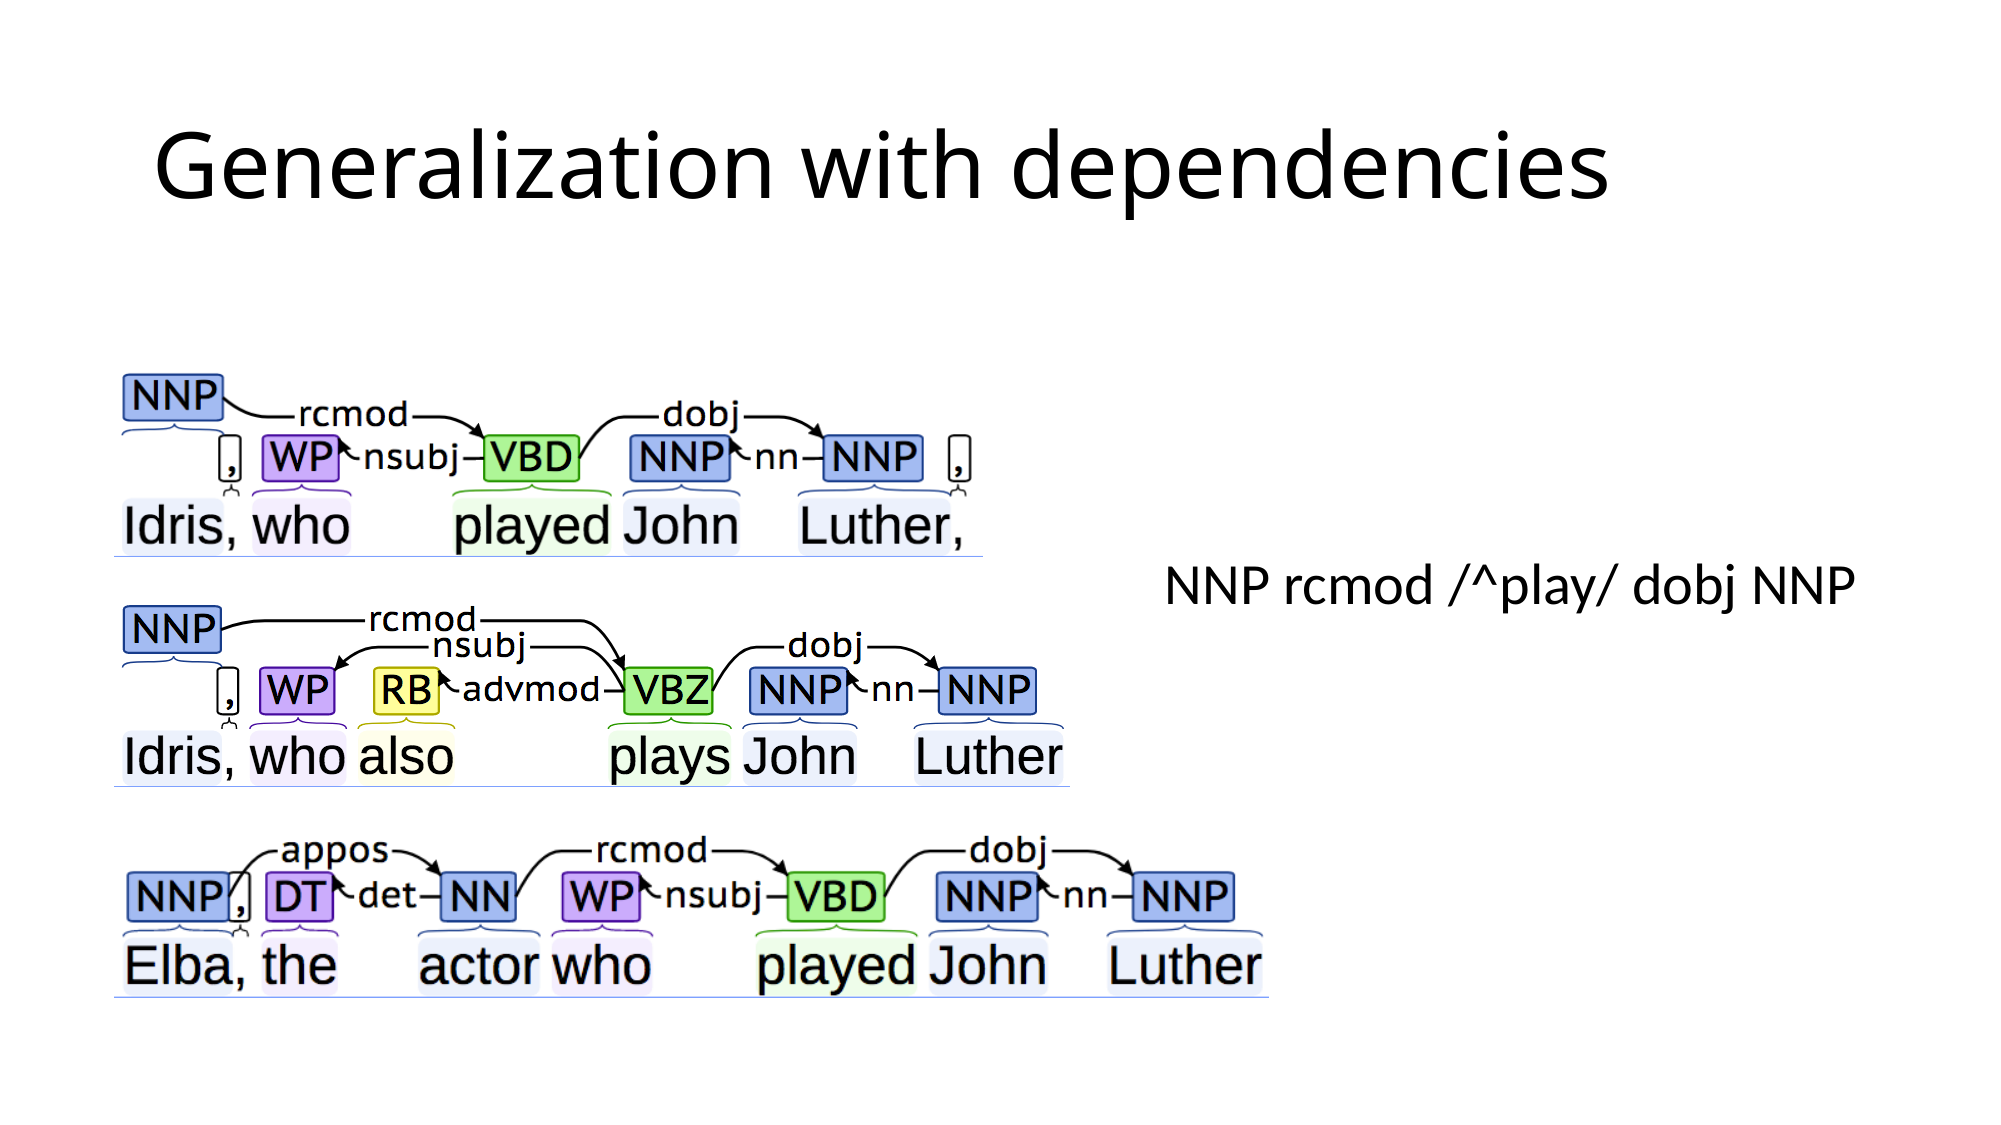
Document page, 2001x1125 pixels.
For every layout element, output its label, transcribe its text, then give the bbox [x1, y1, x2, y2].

text_box NNP rcmod /^play/ dobj NNP [1150, 538, 1872, 624]
title Generalization with dependencies [137, 59, 1863, 278]
picture [114, 329, 1269, 998]
